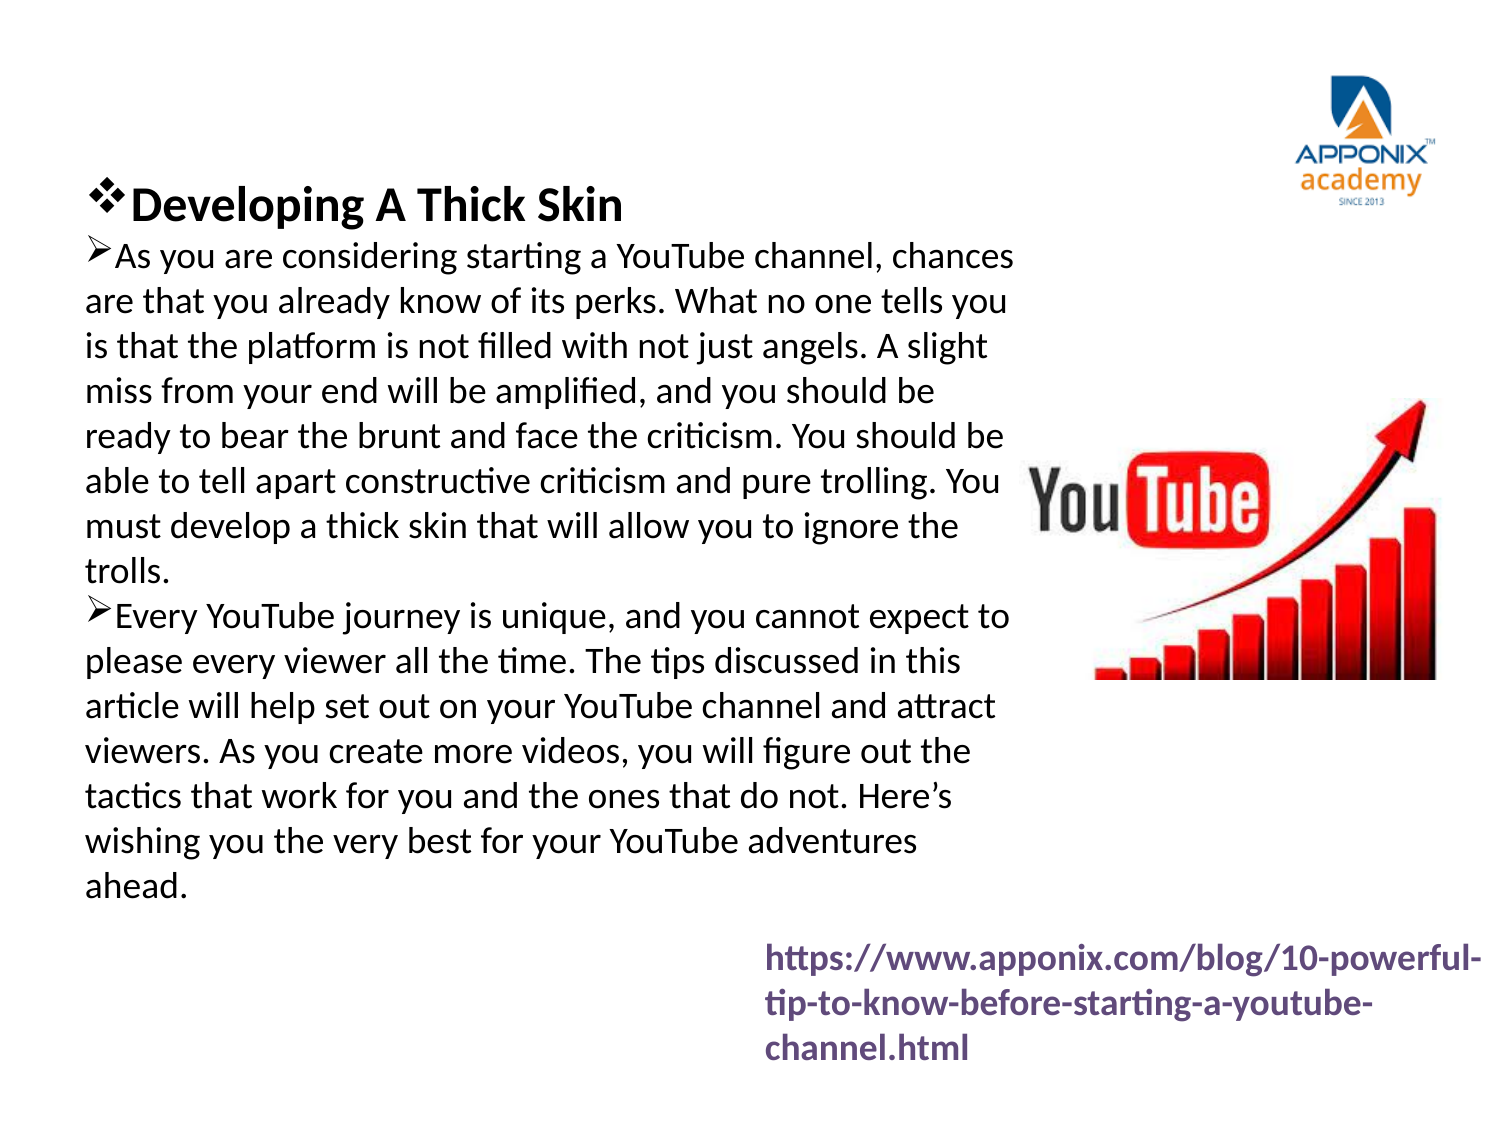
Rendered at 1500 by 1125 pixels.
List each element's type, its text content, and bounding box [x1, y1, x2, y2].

text_box https://www.apponix.com/blog/10-powerful-tip-to-know-before-starting-a-youtube-channel.html [749, 925, 1500, 1076]
picture [1230, 0, 1500, 282]
picture [1019, 398, 1454, 680]
text_box Developing A Thick Skin As you are considering starting a YouTube channel, chances are that you already know of its perks. What no one tells you is that the platform is not filled with not just angels. A slight miss from your end will be amplified, and you should be ready to bear the brunt and face the criticism. You should be able to tell apart constructive criticism and pure trolling. You must develop a thick skin that will allow you to ignore the trolls. Every YouTube journey is unique, and you cannot expect to please every viewer all the time. The tips discussed in this article will help set out on your YouTube channel and attract viewers. As you create more videos, you will figure out the tactics that work for you and the ones that do not. Here’s wishing you the very best for your YouTube adventures ahead. [70, 163, 1043, 914]
